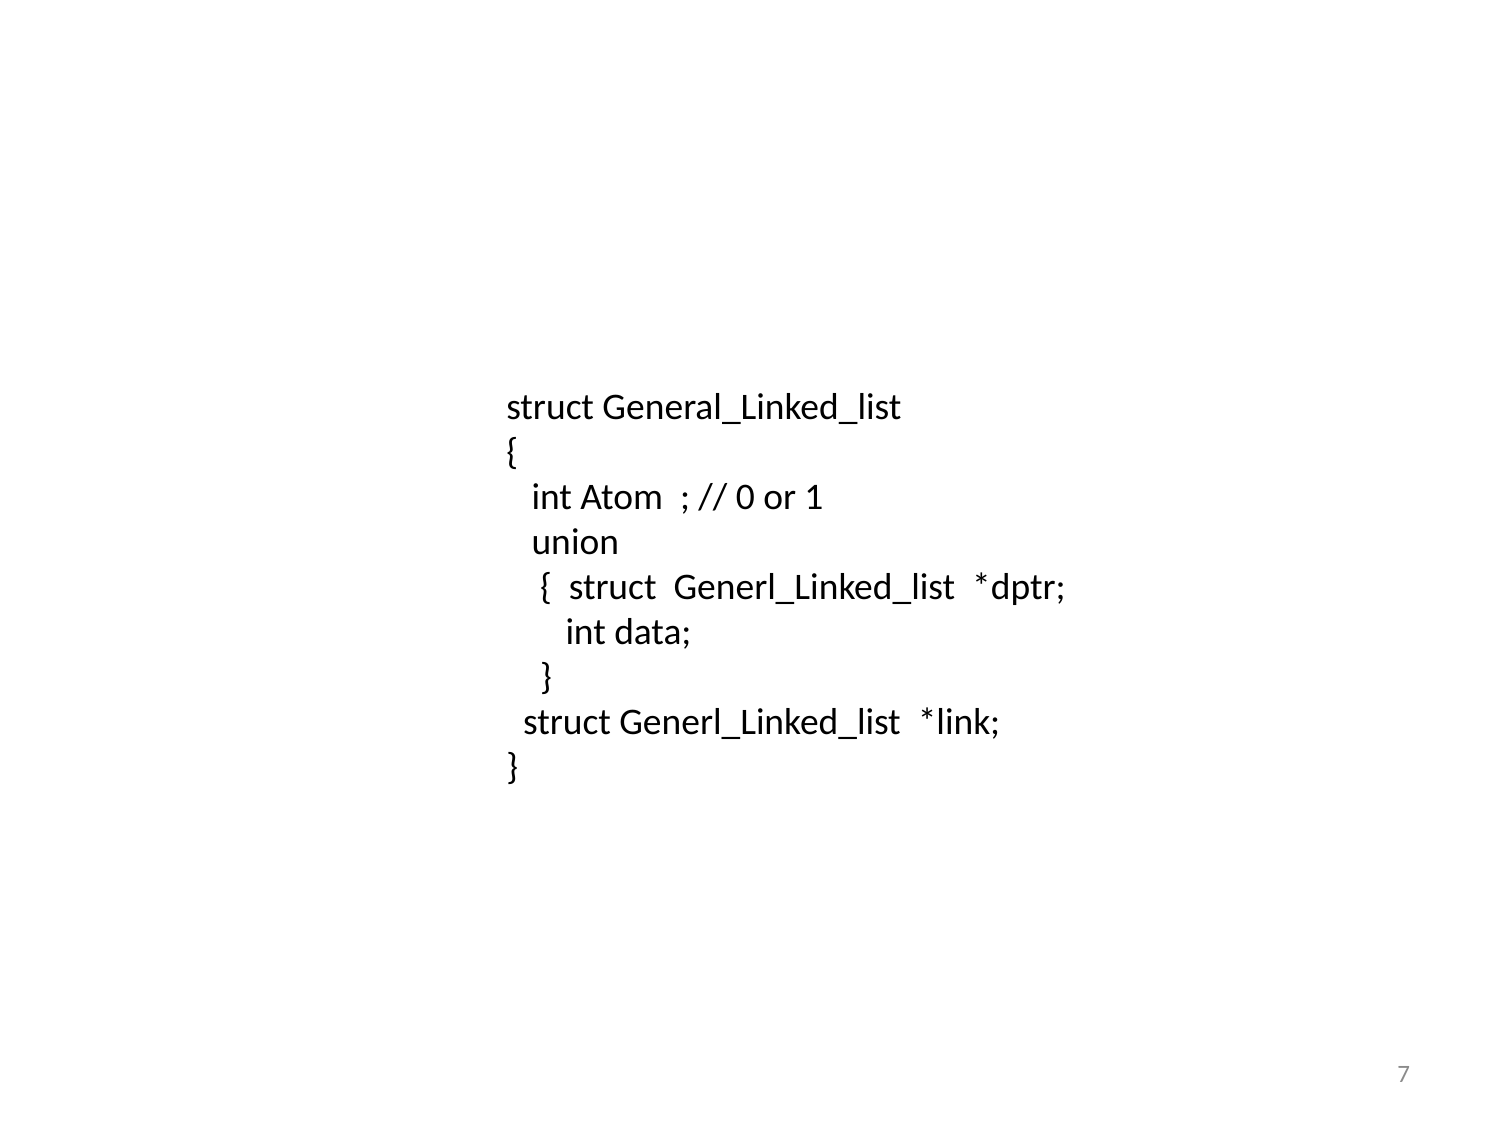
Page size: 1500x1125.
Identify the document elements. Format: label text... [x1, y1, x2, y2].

slide_number 7 [1074, 1042, 1425, 1103]
text_box struct General_Linked_list { int Atom ; // 0 or 1 union { struct Generl_Linked_list *dptr; int data; } struct Generl_Linked_list *link; } [491, 374, 1082, 840]
